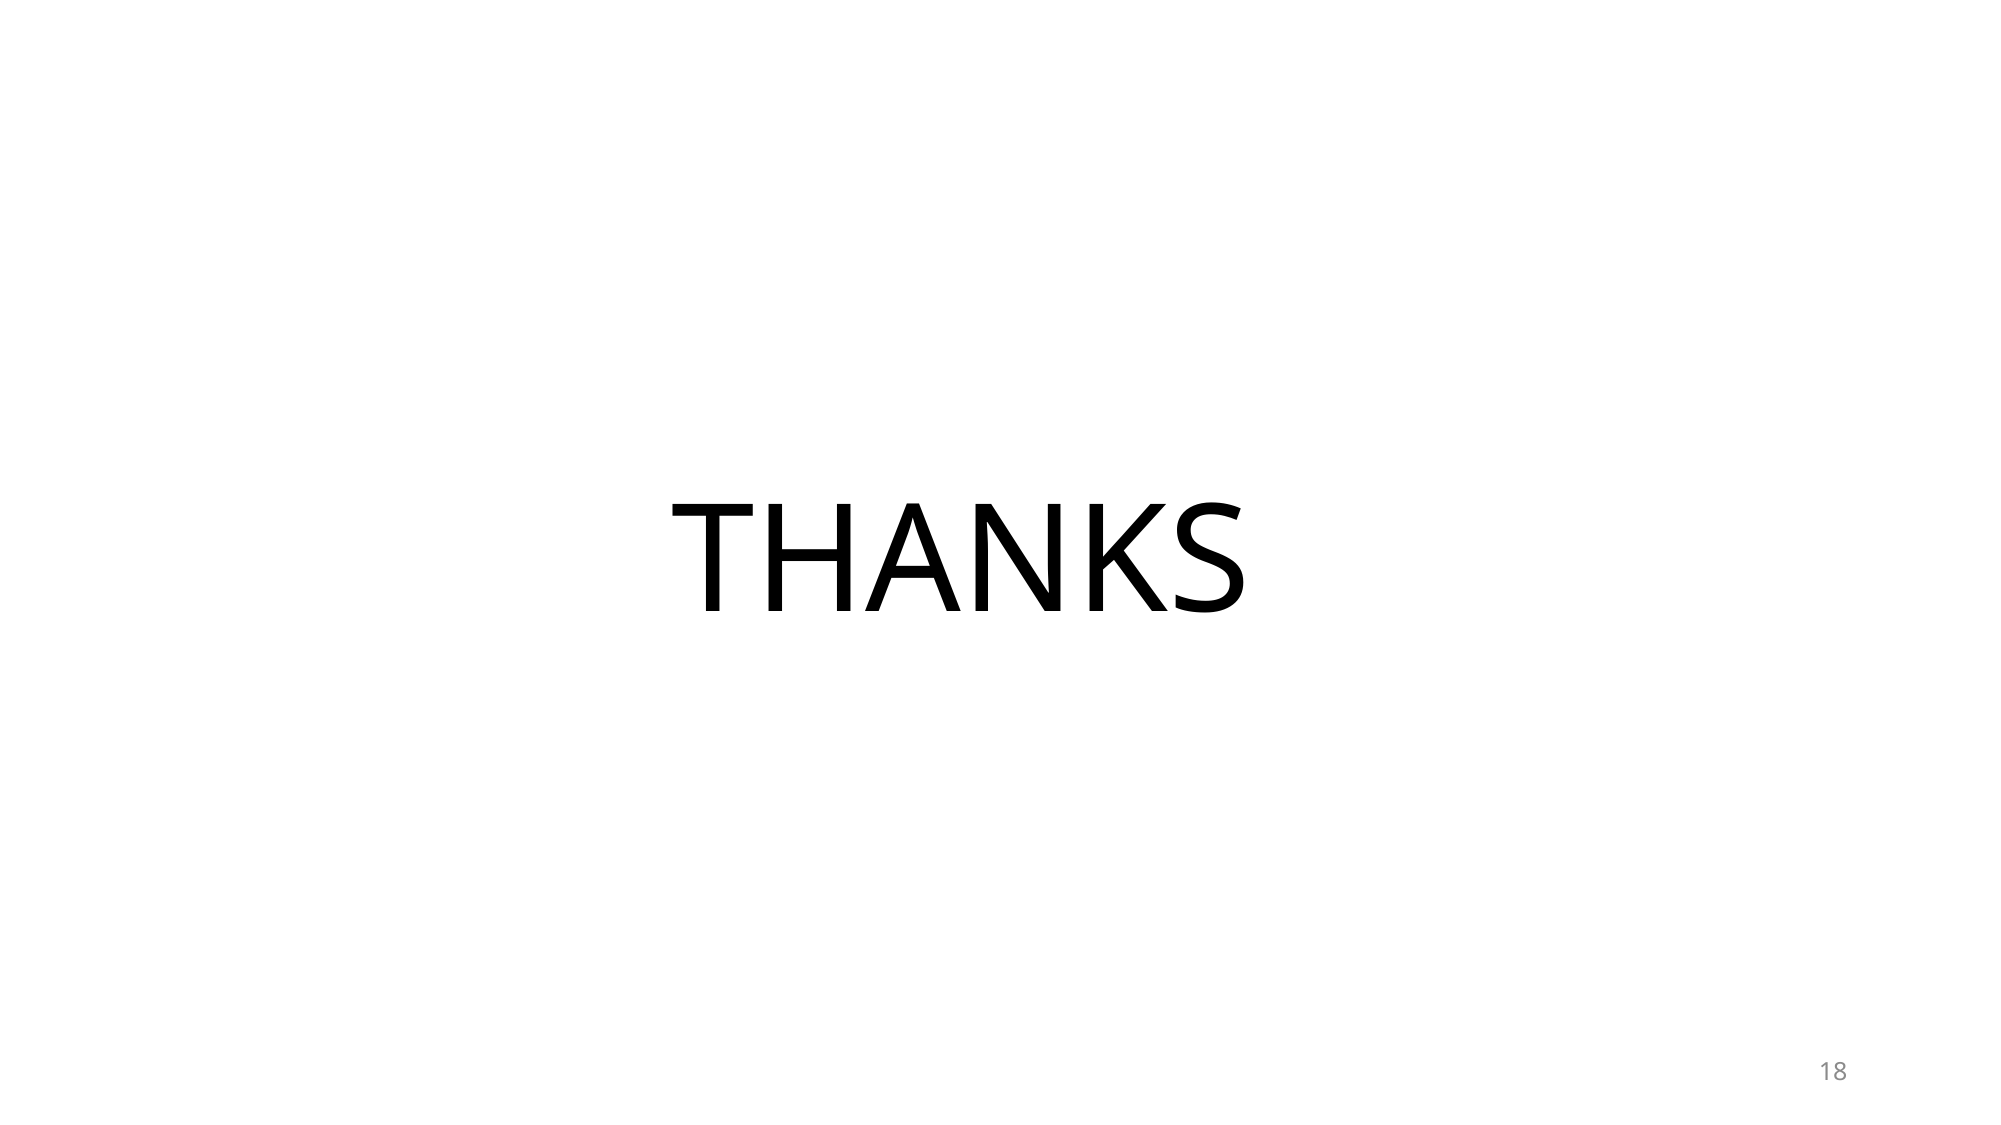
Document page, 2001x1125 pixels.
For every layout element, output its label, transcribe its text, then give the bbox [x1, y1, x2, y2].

slide_number 18 [1412, 1042, 1863, 1103]
title THANKS [656, 453, 1344, 672]
